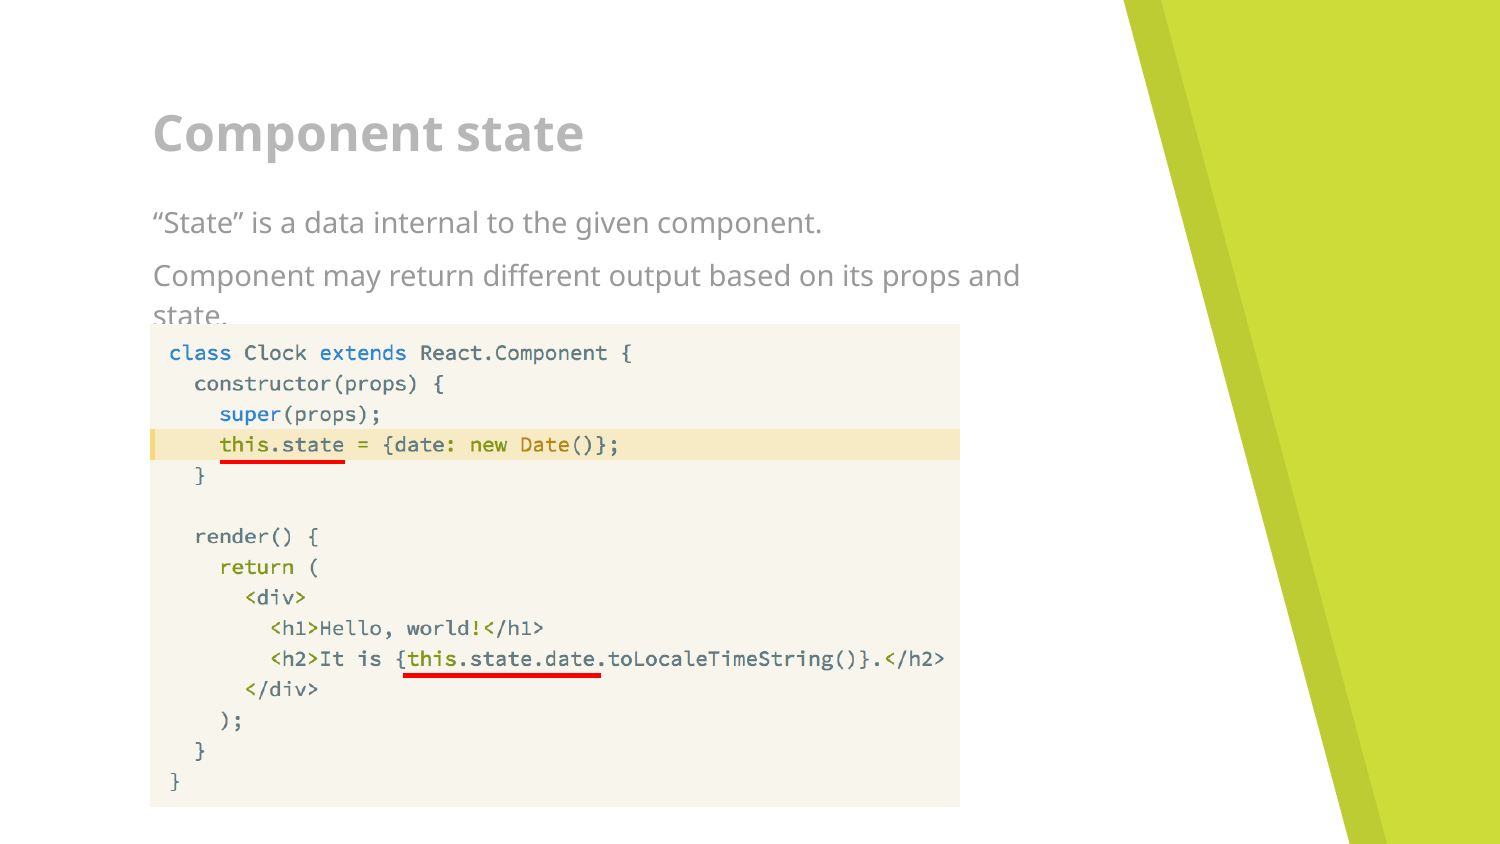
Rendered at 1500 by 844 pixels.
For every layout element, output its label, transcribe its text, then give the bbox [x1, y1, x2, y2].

picture [150, 324, 960, 807]
title Component state [137, 109, 1086, 177]
text_box “State” is a data internal to the given component. Component may return different output based on its props and state. [137, 184, 1107, 337]
